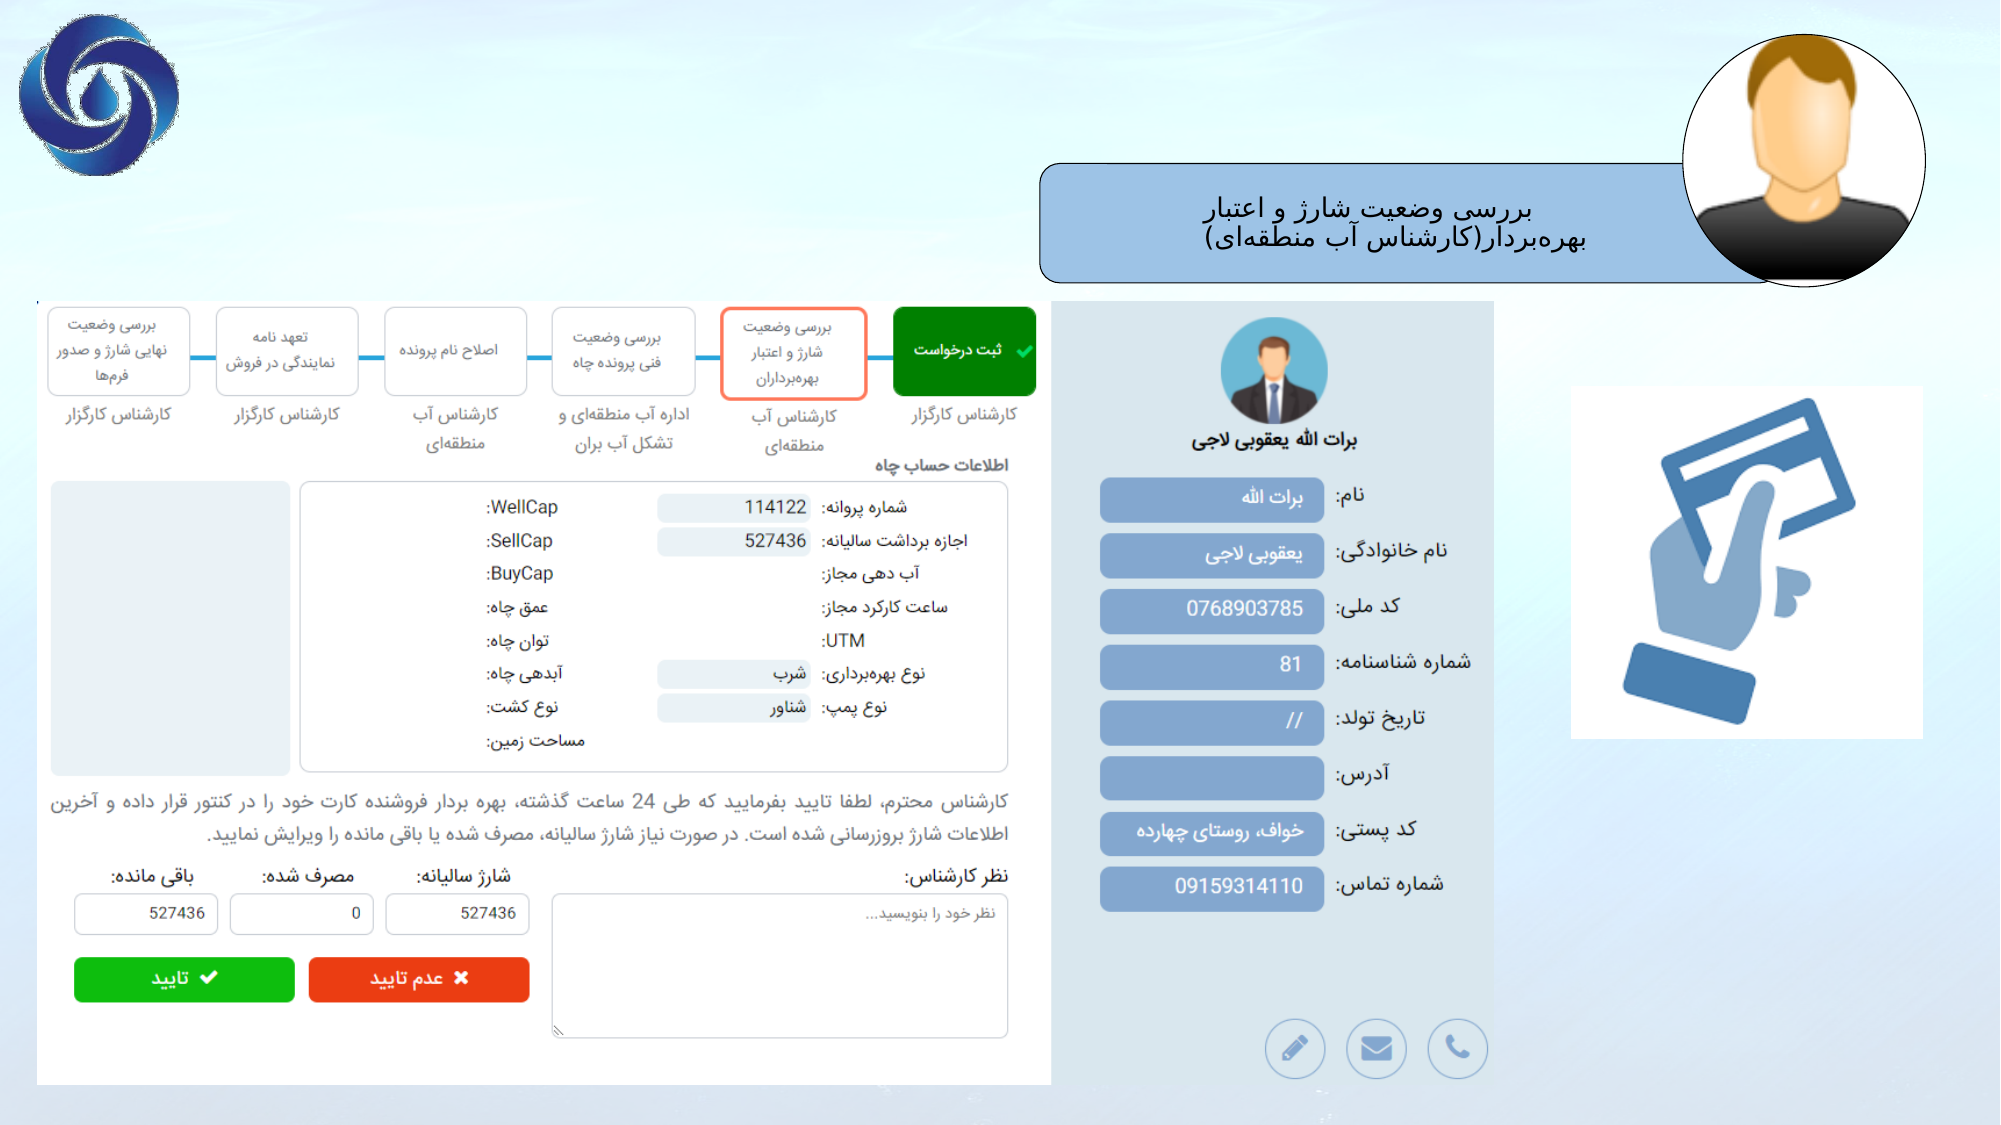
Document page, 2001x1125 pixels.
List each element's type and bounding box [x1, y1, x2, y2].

picture [0, 0, 2000, 1125]
text_box [900, 0, 2000, 460]
